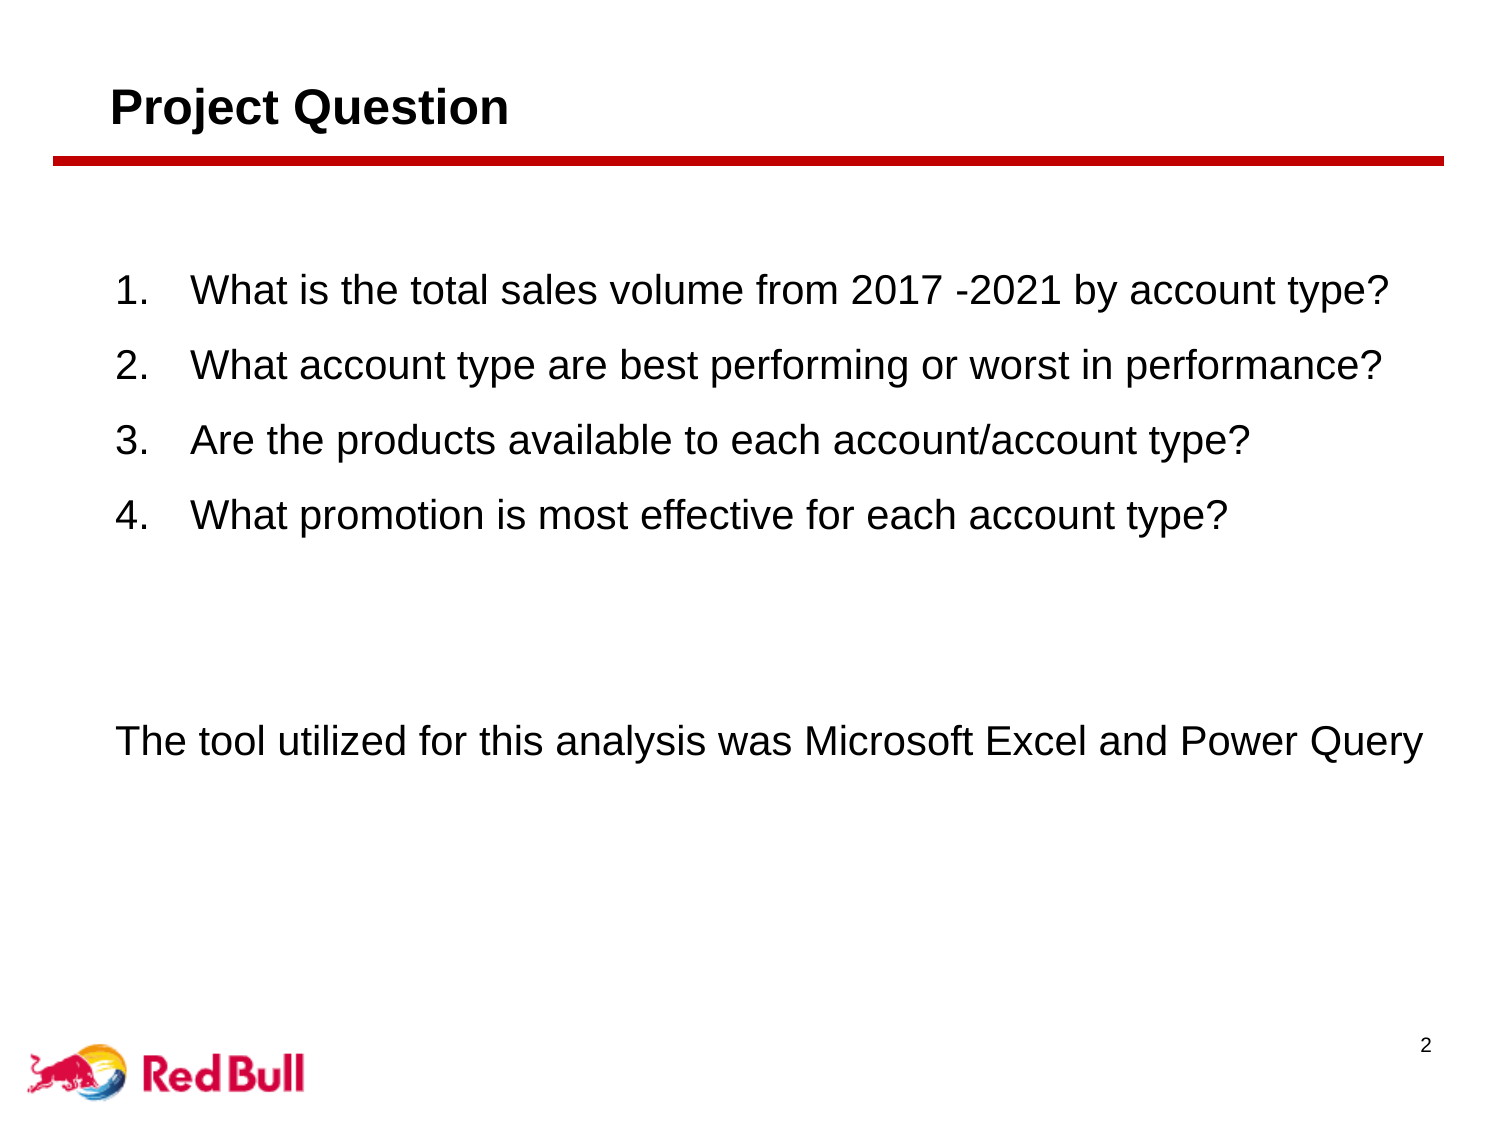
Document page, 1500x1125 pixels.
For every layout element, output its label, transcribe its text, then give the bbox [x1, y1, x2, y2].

title Project Question [50, 34, 1444, 175]
list What is the total sales volume from 2017 -2021 by account type? What account type are best performing or worst in performance? Are the products available to each account/account type? What promotion is most effective for each account type? The tool utilized for this analysis was Microsoft Excel and Power Query [56, 255, 1450, 924]
picture [17, 1035, 312, 1108]
